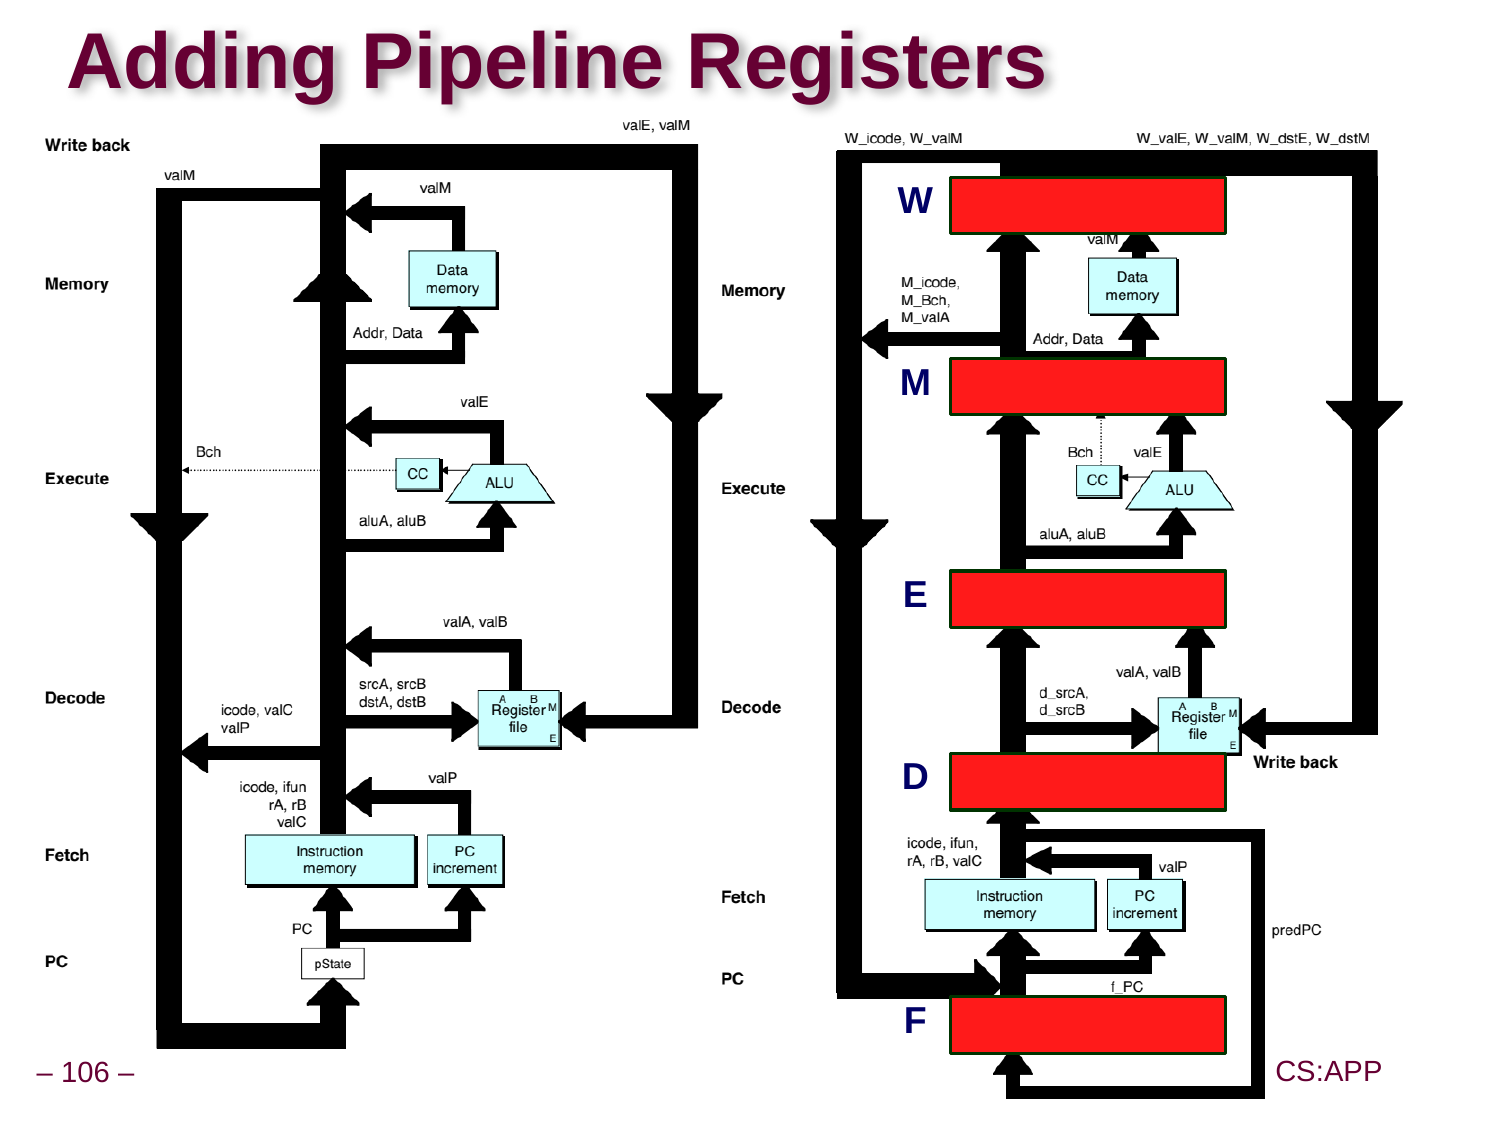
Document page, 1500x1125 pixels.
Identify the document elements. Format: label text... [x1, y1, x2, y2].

picture [37, 112, 723, 1049]
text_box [713, 124, 1403, 1100]
title Adding Pipeline Registers [66, 0, 1497, 129]
